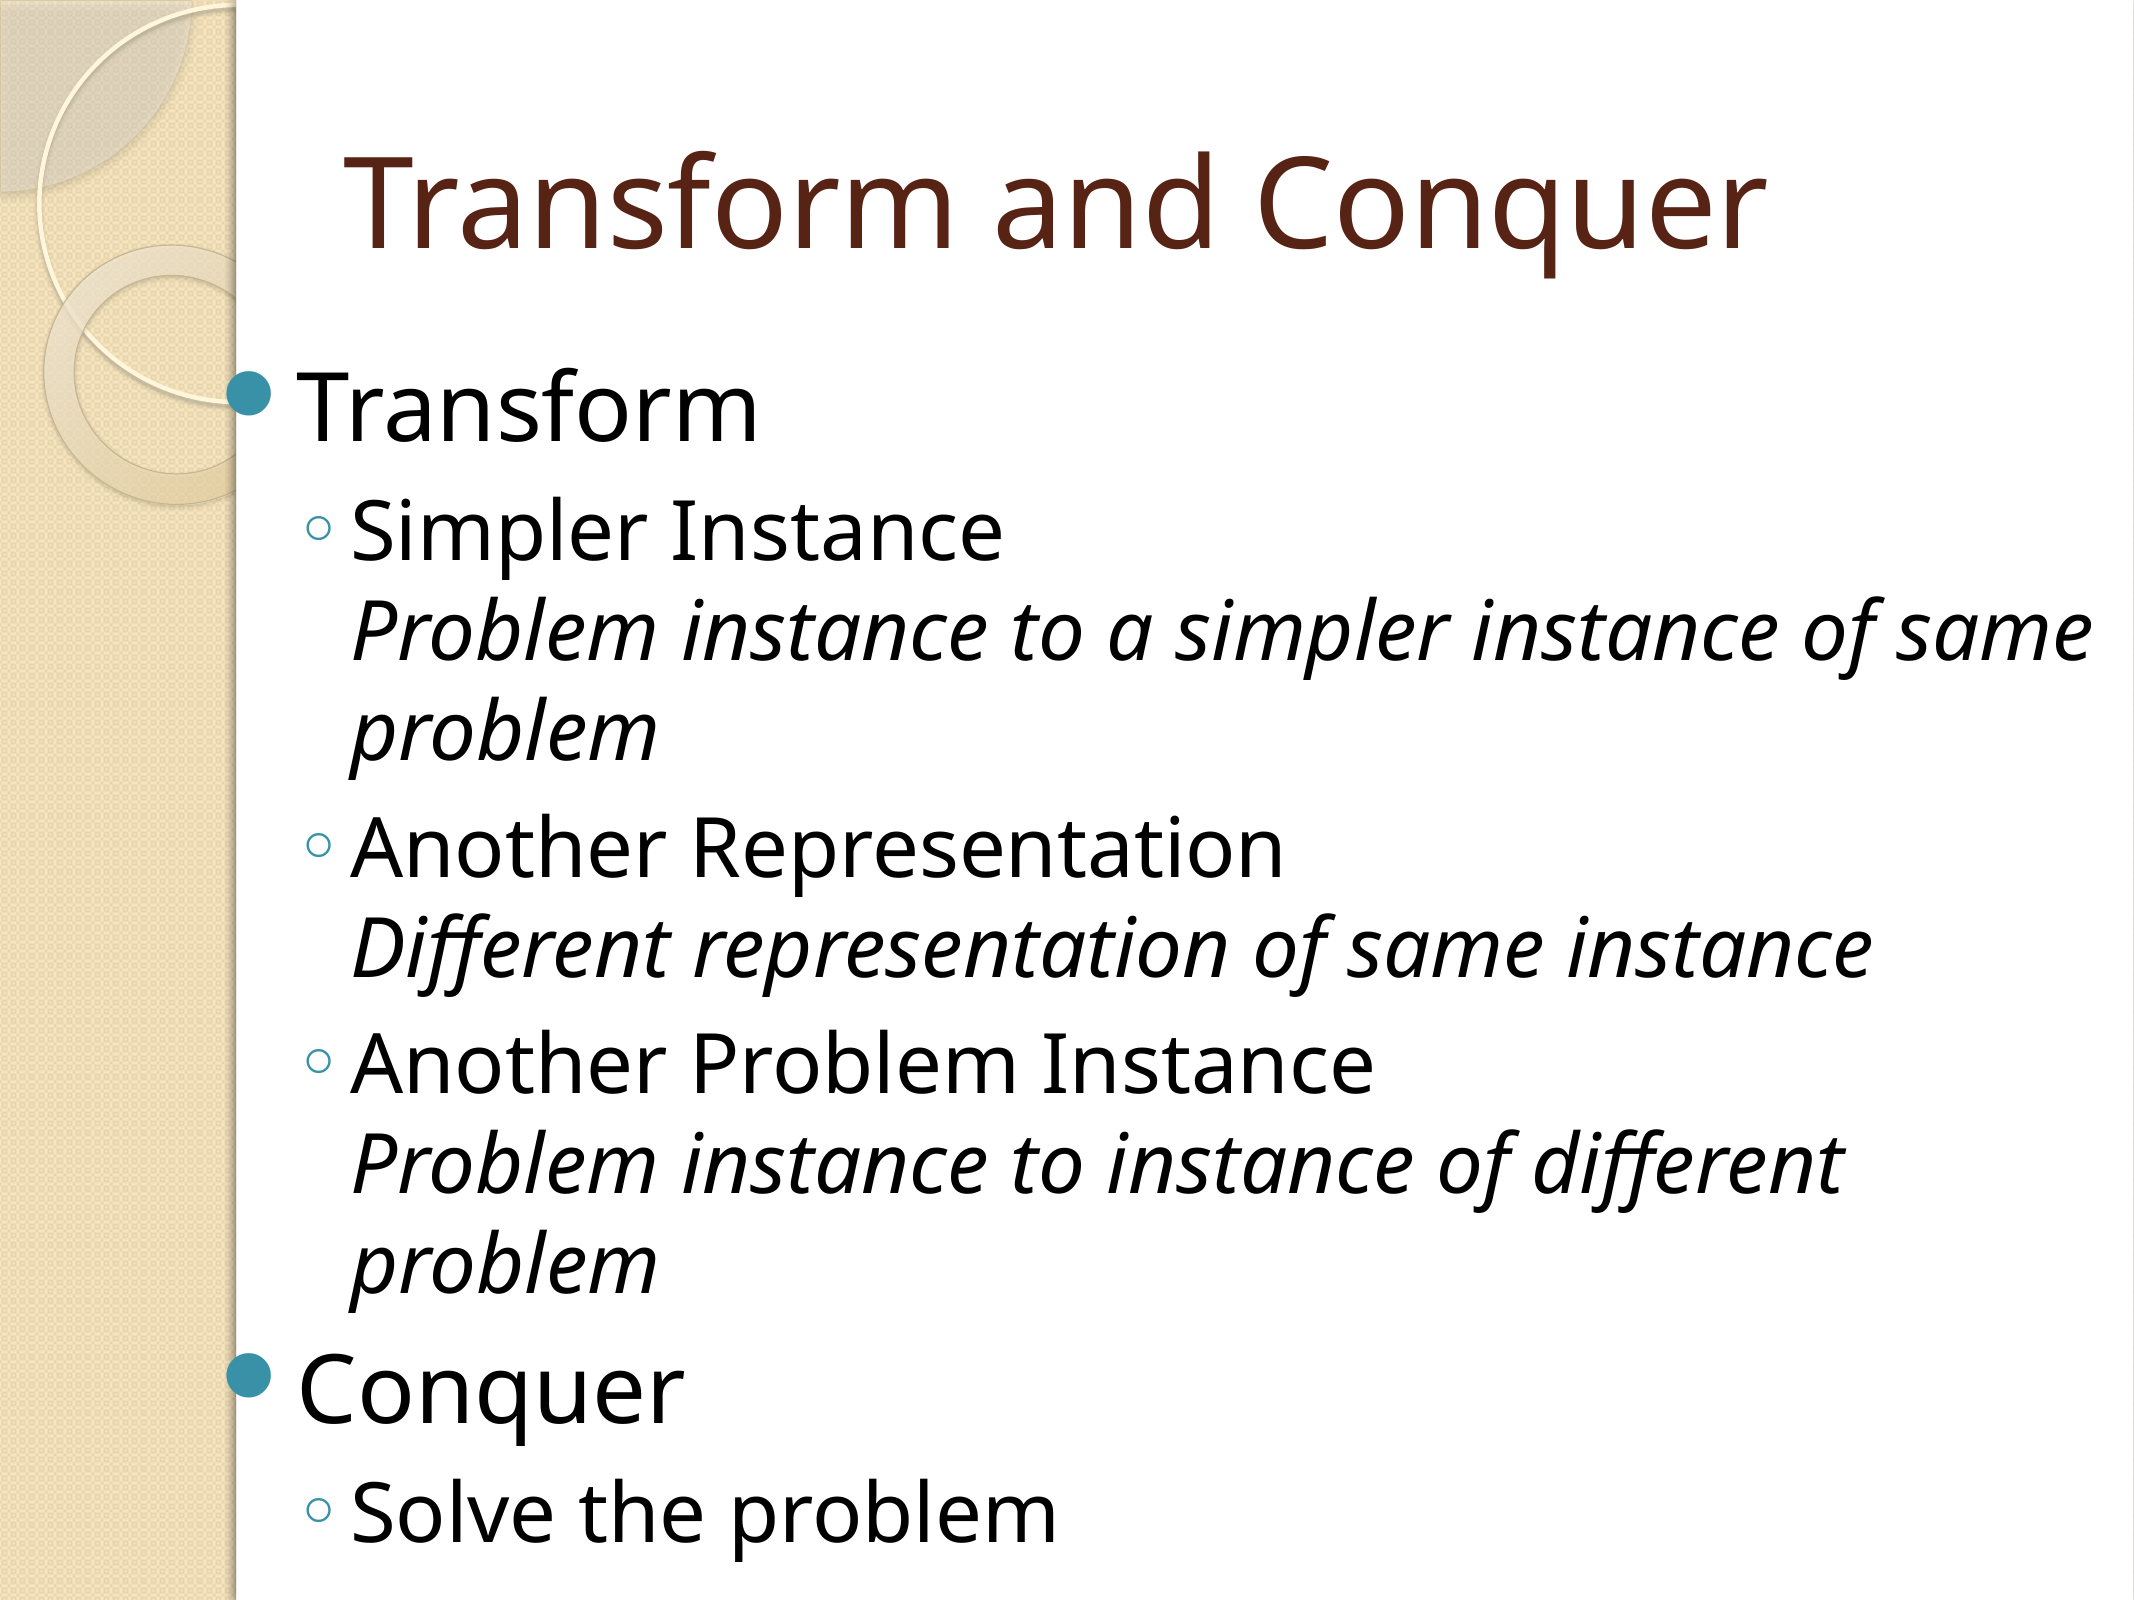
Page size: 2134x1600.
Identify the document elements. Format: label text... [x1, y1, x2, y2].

list Transform Simpler Instance Problem instance to a simpler instance of same problem Another Representation Different representation of same instance Another Problem Instance Problem instance to instance of different problem Conquer Solve the problem [192, 337, 2118, 1458]
title Transform and Conquer [334, 64, 2085, 331]
